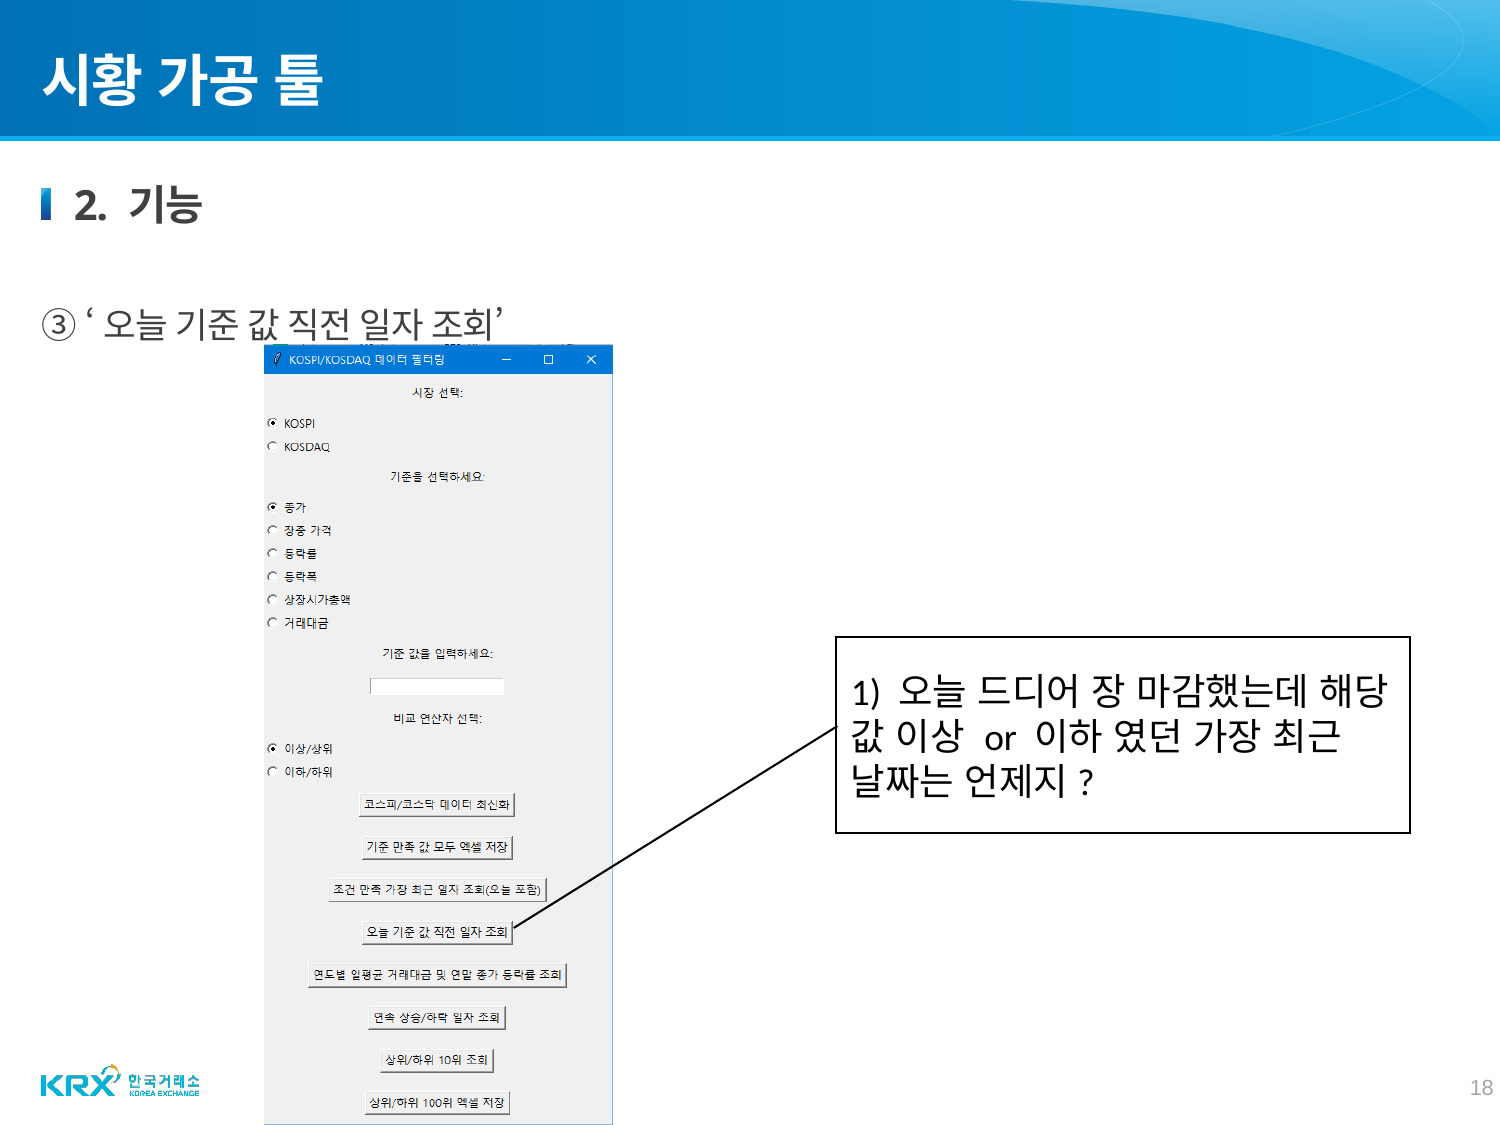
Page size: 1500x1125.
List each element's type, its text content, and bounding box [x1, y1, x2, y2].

list 2. 기능 [41, 178, 1459, 285]
list ③ ‘오늘 기준 값 직전 일자 조회’ [41, 302, 1459, 345]
picture [41, 187, 51, 194]
text_box 1) 오늘 드디어 장 마감했는데 해당 값 이상 or 이하 였던 가장 최근 날짜는 언제지? [613, 636, 1411, 868]
picture [41, 1064, 199, 1096]
picture [41, 201, 51, 220]
picture [264, 344, 613, 1125]
list 시황 가공 툴 [0, 0, 1500, 139]
